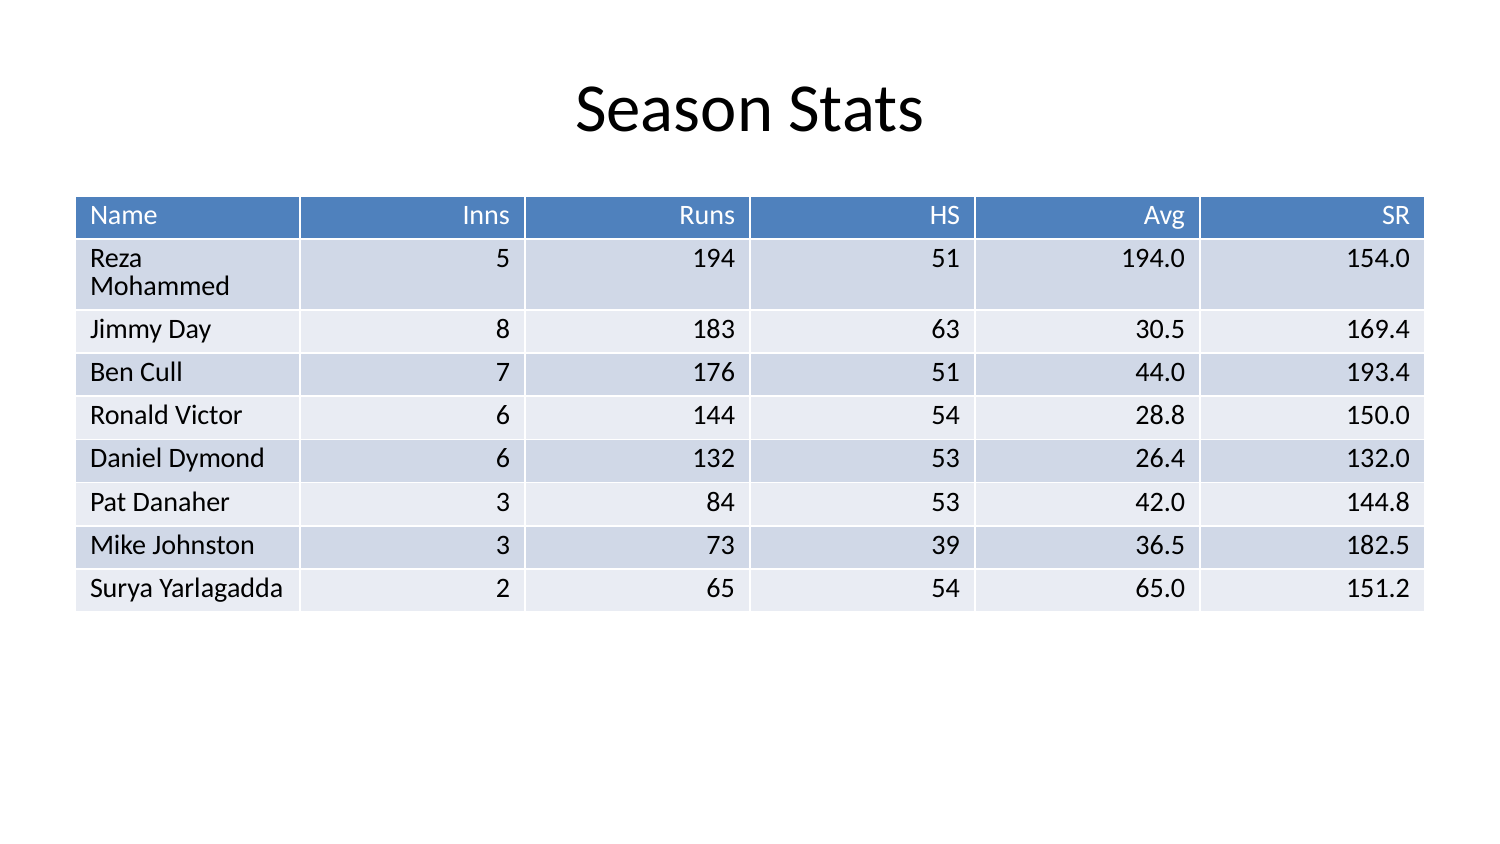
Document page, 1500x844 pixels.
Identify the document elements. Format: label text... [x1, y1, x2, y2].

table_cell 144.8 [1201, 483, 1424, 525]
table_cell 36.5 [976, 527, 1199, 568]
table_cell 2 [301, 570, 524, 611]
table_cell Ben Cull [76, 354, 299, 395]
table_cell 5 [301, 240, 524, 309]
table_cell Mike Johnston [76, 527, 299, 568]
table_header Runs [526, 197, 749, 238]
table_cell 194 [526, 240, 749, 309]
table_cell 42.0 [976, 483, 1199, 525]
table_cell 193.4 [1201, 354, 1424, 395]
table_cell 28.8 [976, 397, 1199, 439]
table_cell 51 [751, 240, 974, 309]
table_cell 53 [751, 483, 974, 525]
title Season Stats [75, 33, 1425, 175]
table_cell 54 [751, 397, 974, 439]
table_cell 73 [526, 527, 749, 568]
table_cell Pat Danaher [76, 483, 299, 525]
table_cell Daniel Dymond [76, 440, 299, 482]
table_cell 6 [301, 440, 524, 482]
table_cell 150.0 [1201, 397, 1424, 439]
table_cell 65.0 [976, 570, 1199, 611]
table_header SR [1201, 197, 1424, 238]
table_cell 44.0 [976, 354, 1199, 395]
table_cell 154.0 [1201, 240, 1424, 309]
table_cell 65 [526, 570, 749, 611]
table_header Avg [976, 197, 1199, 238]
table_cell 194.0 [976, 240, 1199, 309]
table_cell 26.4 [976, 440, 1199, 482]
table_cell 8 [301, 311, 524, 352]
table_cell 144 [526, 397, 749, 439]
table_cell Surya Yarlagadda [76, 570, 299, 611]
table_cell Jimmy Day [76, 311, 299, 352]
table_cell 176 [526, 354, 749, 395]
table_cell 182.5 [1201, 527, 1424, 568]
table_cell 53 [751, 440, 974, 482]
table_cell 6 [301, 397, 524, 439]
table_cell 7 [301, 354, 524, 395]
table_cell 54 [751, 570, 974, 611]
table_cell 151.2 [1201, 570, 1424, 611]
table_cell 183 [526, 311, 749, 352]
table_header Name [76, 197, 299, 238]
table_cell 63 [751, 311, 974, 352]
table_cell 39 [751, 527, 974, 568]
table_cell 169.4 [1201, 311, 1424, 352]
table_cell Ronald Victor [76, 397, 299, 439]
table_cell 132.0 [1201, 440, 1424, 482]
table_cell 51 [751, 354, 974, 395]
table_cell 30.5 [976, 311, 1199, 352]
table_header HS [751, 197, 974, 238]
table_cell 132 [526, 440, 749, 482]
table_cell 84 [526, 483, 749, 525]
table_cell Reza Mohammed [76, 240, 299, 309]
table_cell 3 [301, 527, 524, 568]
table_header Inns [301, 197, 524, 238]
table_cell 3 [301, 483, 524, 525]
